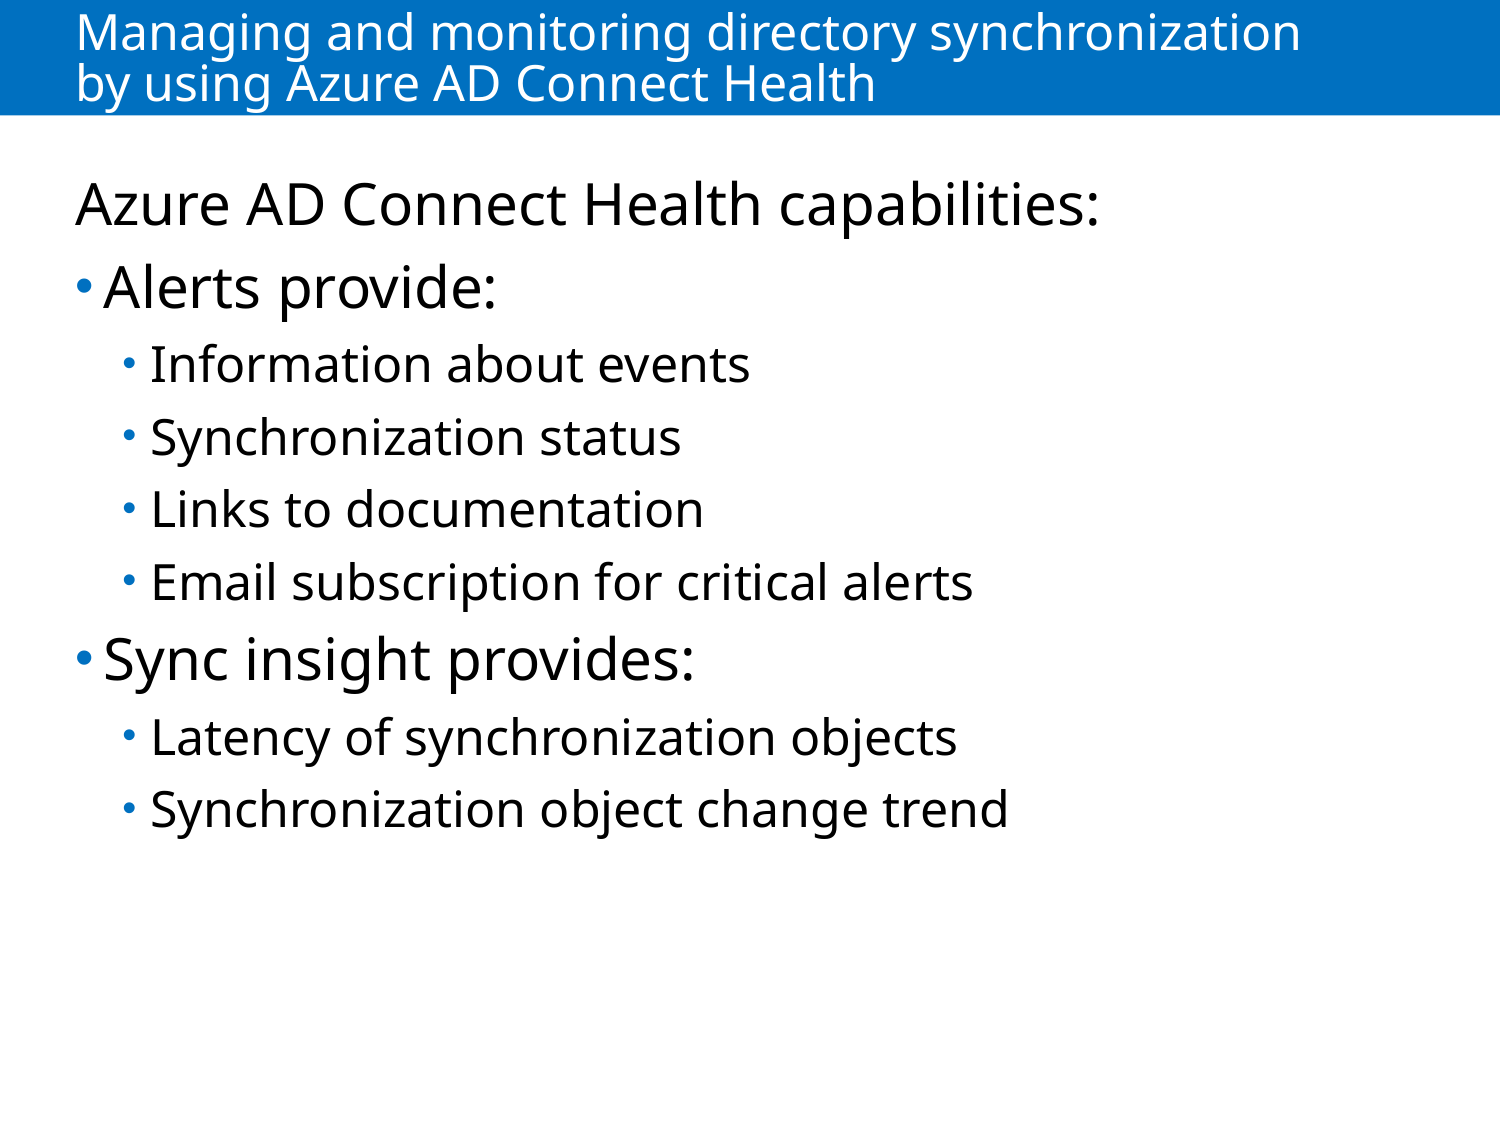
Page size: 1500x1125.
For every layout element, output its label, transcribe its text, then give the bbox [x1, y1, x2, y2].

title Managing and monitoring directory synchronization by using Azure AD Connect Health [75, 0, 1351, 122]
text_box Azure AD Connect Health capabilities: Alerts provide: Information about events Synchronization status Links to documentation Email subscription for critical alerts Sync insight provides: Latency of synchronization objects Synchronization object change trend [75, 167, 1408, 1012]
